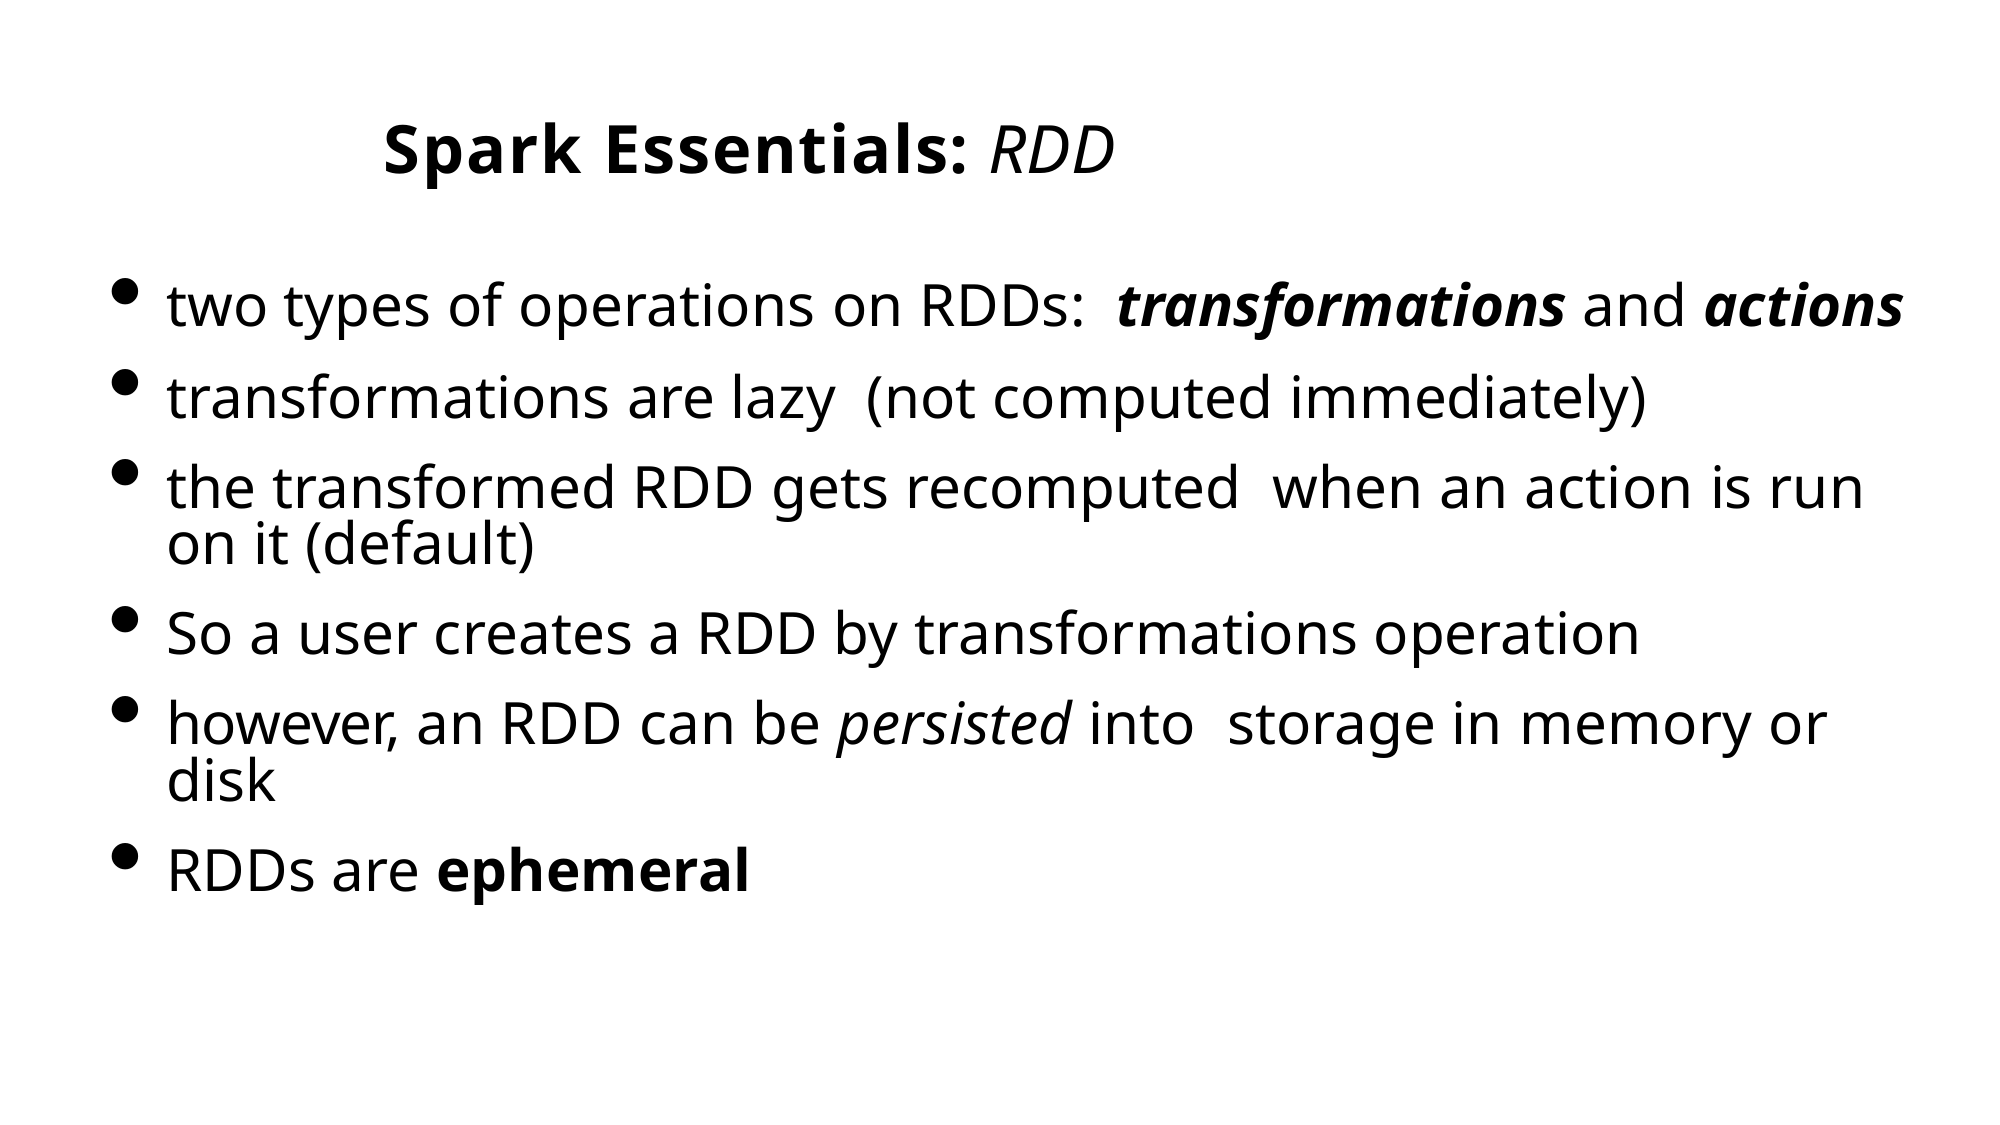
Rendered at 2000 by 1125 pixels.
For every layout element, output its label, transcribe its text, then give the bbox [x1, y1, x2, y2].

text_box two types of operations on RDDs: transformations and actions transformations are lazy (not computed immediately) the transformed RDD gets recomputed when an action is run on it (default) So a user creates a RDD by transformations operation however, an RDD can be persisted into storage in memory or disk RDDs are ephemeral [95, 278, 1920, 903]
title Spark Essentials: RDD [382, 105, 1479, 296]
